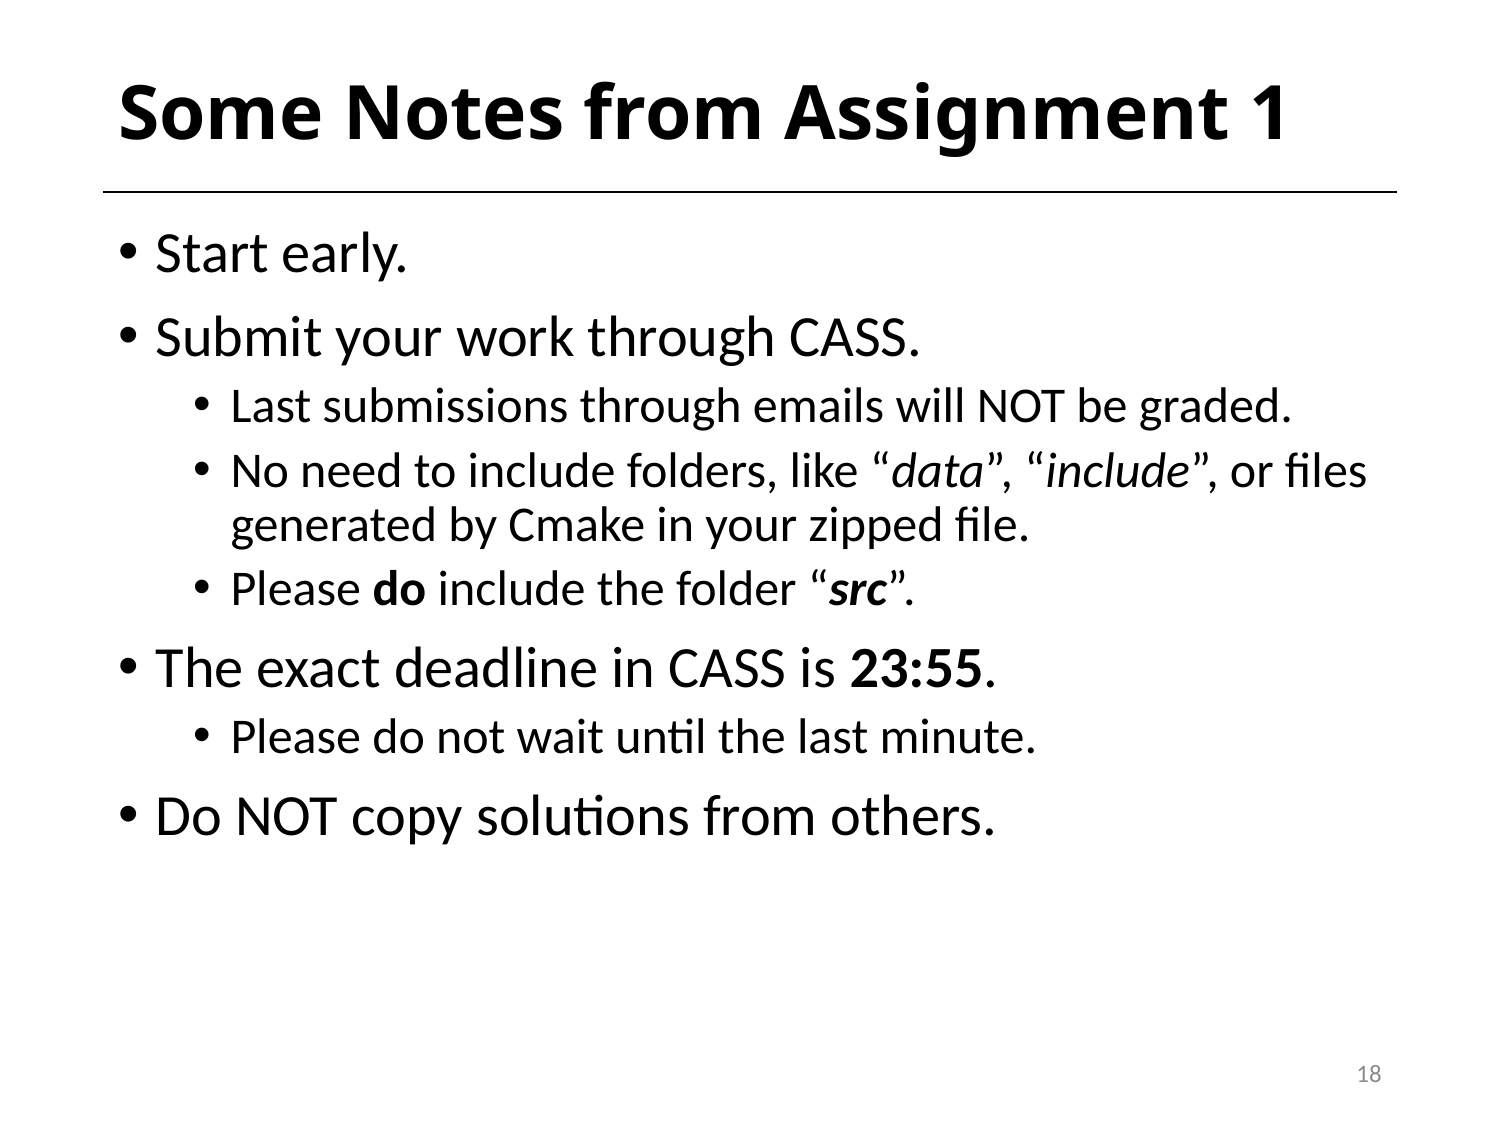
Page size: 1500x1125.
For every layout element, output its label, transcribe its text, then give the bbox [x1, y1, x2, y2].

list Start early. Submit your work through CASS. Last submissions through emails will NOT be graded. No need to include folders, like “data”, “include”, or files generated by Cmake in your zipped file. Please do include the folder “src”. The exact deadline in CASS is 23:55. Please do not wait until the last minute. Do NOT copy solutions from others. [103, 215, 1397, 1014]
slide_number 18 [1059, 1042, 1397, 1103]
title Some Notes from Assignment 1 [103, 59, 1397, 170]
